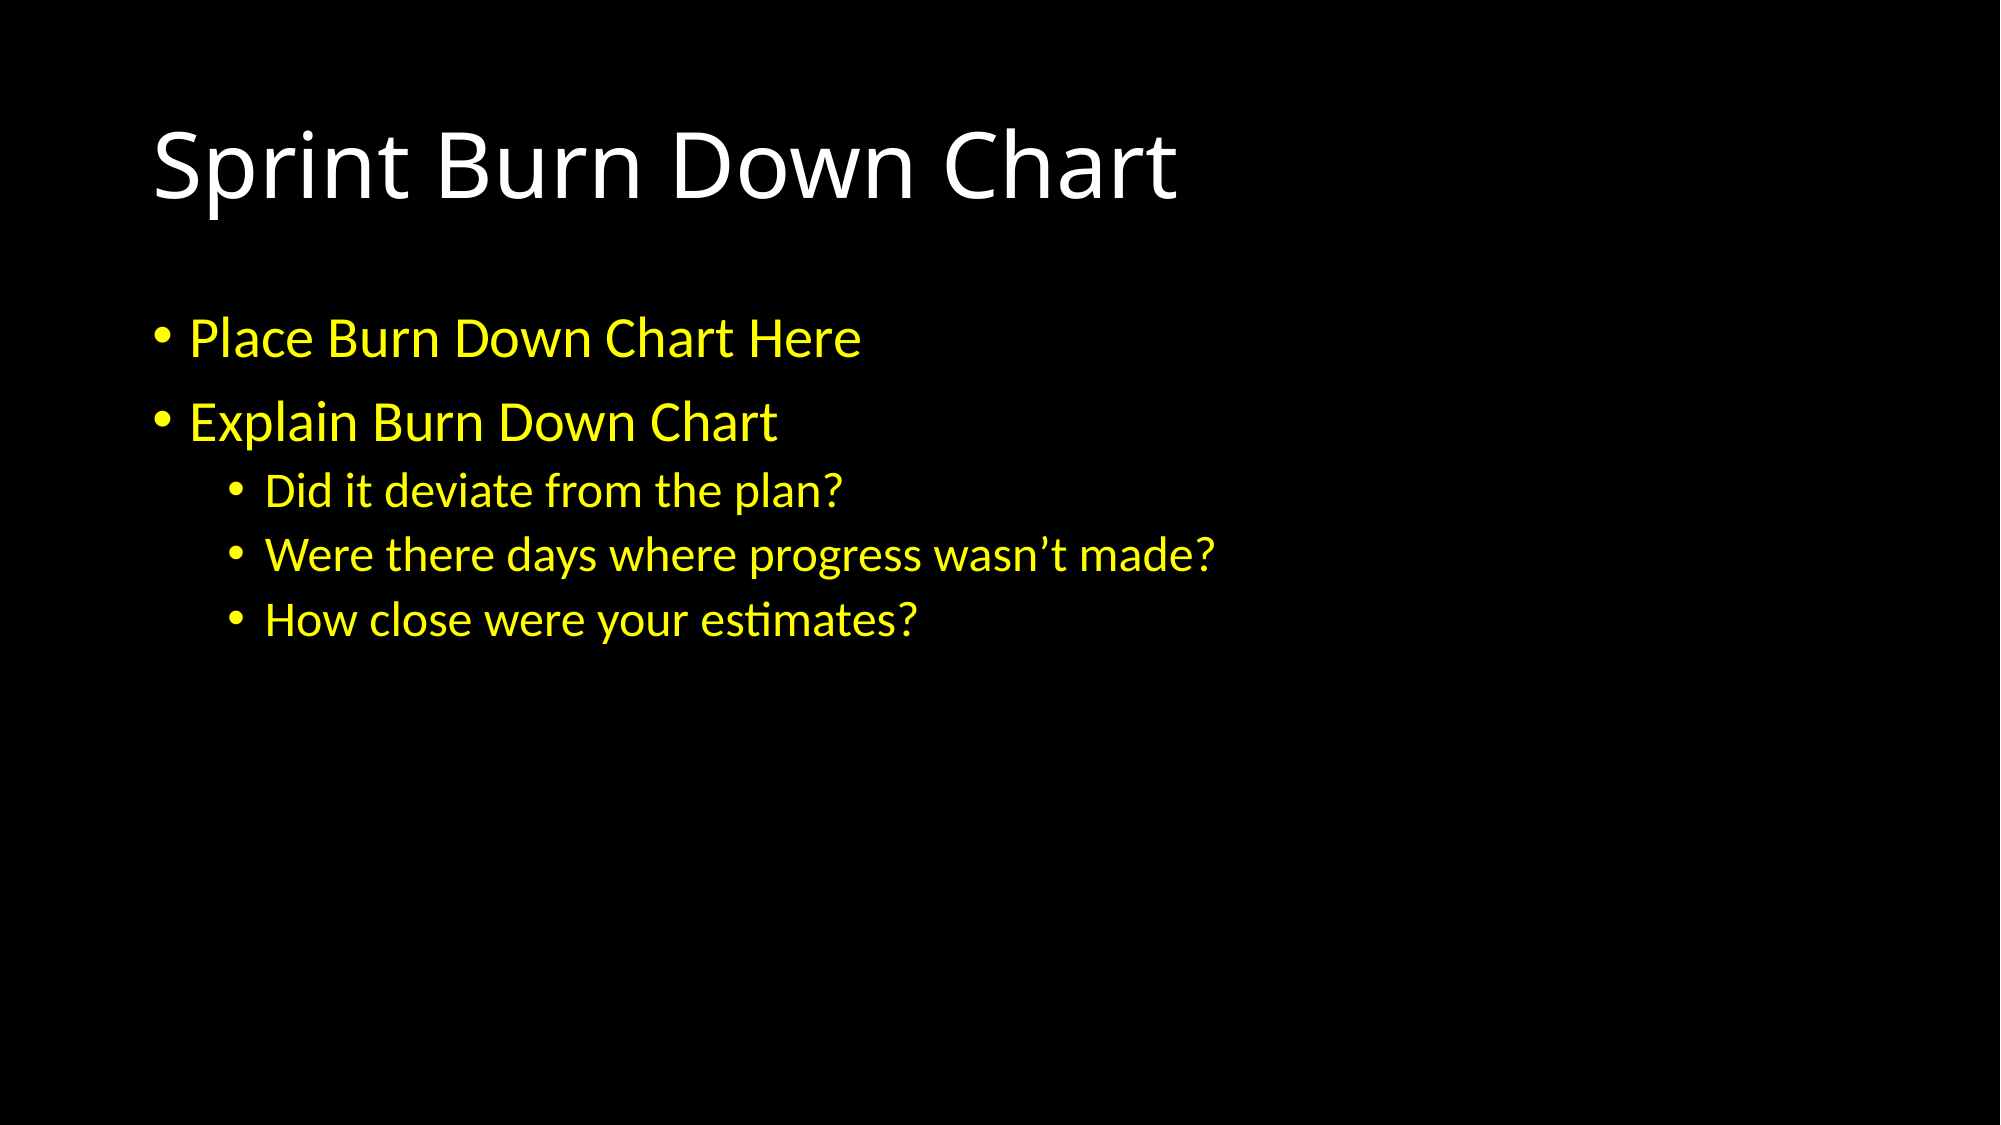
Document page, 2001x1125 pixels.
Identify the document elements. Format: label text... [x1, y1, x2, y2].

title Sprint Burn Down Chart [137, 59, 1863, 278]
list Place Burn Down Chart Here Explain Burn Down Chart Did it deviate from the plan? Were there days where progress wasn’t made? How close were your estimates? [137, 299, 1863, 1014]
